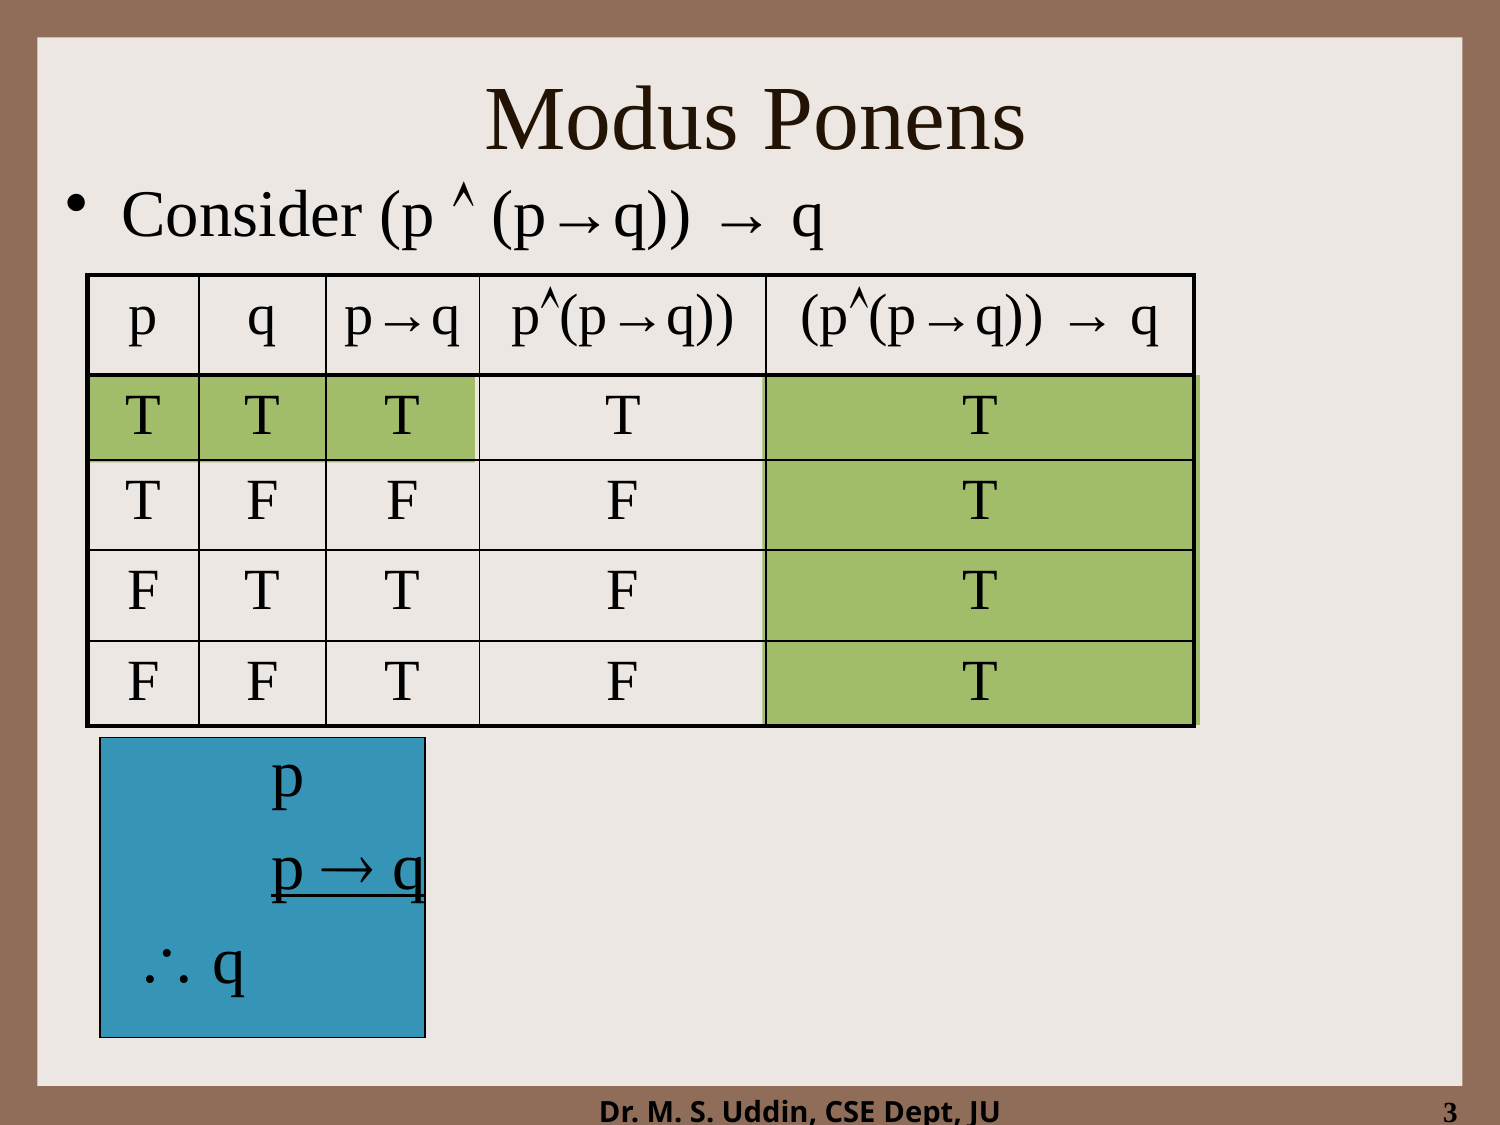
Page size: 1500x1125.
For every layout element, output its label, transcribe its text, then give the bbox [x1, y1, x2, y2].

table_cell T [767, 642, 1192, 724]
table_cell T [200, 377, 325, 459]
table_cell T [90, 461, 198, 549]
table_cell F [480, 642, 765, 724]
slide_number 3 [1160, 1085, 1473, 1111]
table_cell T [767, 551, 1192, 640]
table_header q [200, 277, 325, 373]
title Modus Ponens [87, 62, 1425, 163]
table_header p→q [327, 277, 479, 373]
table_cell T [90, 377, 198, 459]
table_header p(p→q)) [480, 277, 765, 373]
table_cell T [767, 377, 1192, 459]
table_cell F [90, 551, 198, 640]
table_cell T [767, 461, 1192, 549]
table_header p [90, 277, 198, 373]
list Consider (p  (p→q)) → q p p  q  q [50, 162, 1300, 1050]
table_cell T [327, 642, 479, 724]
table_cell T [200, 551, 325, 640]
table_header (p(p→q)) → q [767, 277, 1192, 373]
table_cell F [480, 551, 765, 640]
footer Dr. M. S. Uddin, CSE Dept, JU [562, 1085, 1038, 1125]
table_cell F [480, 461, 765, 549]
table_cell F [200, 461, 325, 549]
table_cell T [480, 377, 765, 459]
table_cell F [90, 642, 198, 724]
table_cell T [327, 551, 479, 640]
table_cell F [200, 642, 325, 724]
table_cell F [327, 461, 479, 549]
table_cell T [327, 377, 479, 459]
